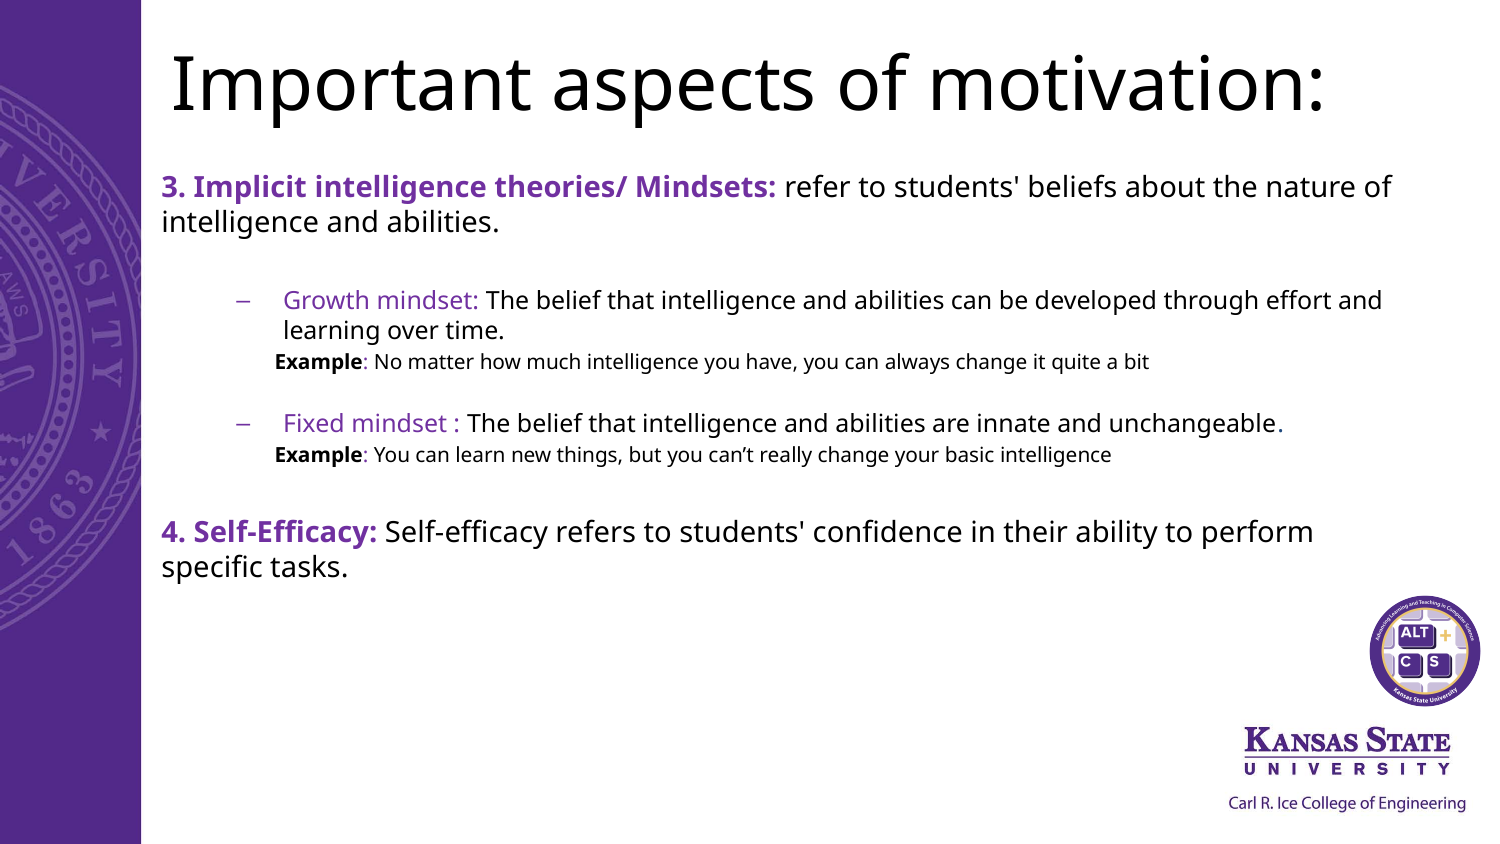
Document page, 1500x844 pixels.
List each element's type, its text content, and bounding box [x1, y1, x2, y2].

title Important aspects of motivation: [80, 40, 1420, 120]
list 3. Implicit intelligence theories/ Mindsets: refer to students' beliefs about the nature of intelligence and abilities. Growth mindset: The belief that intelligence and abilities can be developed through effort and learning over time. Example: No matter how much intelligence you have, you can always change it quite a bit Fixed mindset : The belief that intelligence and abilities are innate and unchangeable. Example: You can learn new things, but you can’t really change your basic intelligence 4. Self-Efficacy: Self-efficacy refers to students' confidence in their ability to perform specific tasks. [146, 161, 1425, 770]
picture [0, 0, 1500, 844]
